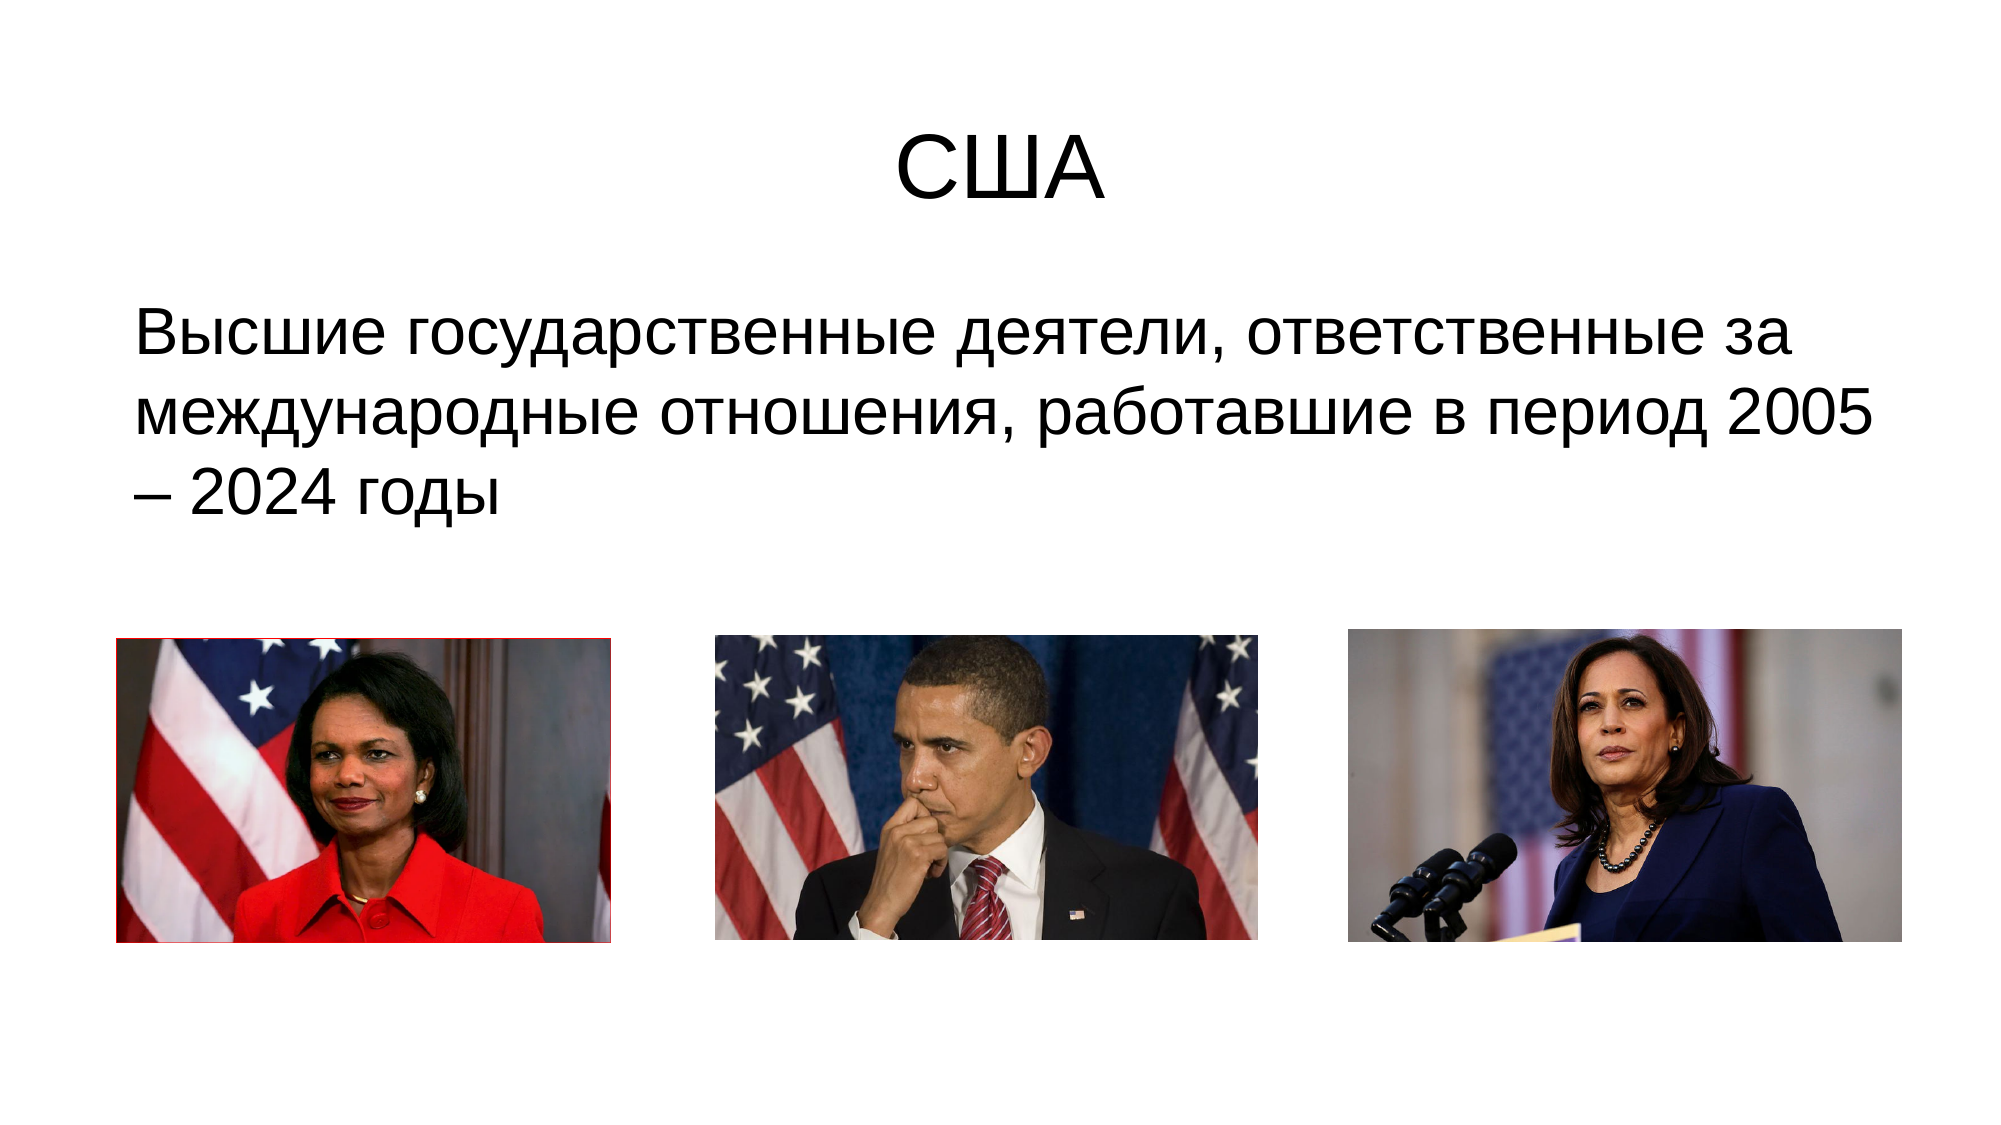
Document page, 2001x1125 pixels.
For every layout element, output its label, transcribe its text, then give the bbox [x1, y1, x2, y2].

title США [137, 59, 1863, 278]
picture [1348, 629, 1902, 942]
text_box Высшие государственные деятели, ответственные за международные отношения, работавшие в период 2005 – 2024 годы [119, 280, 1902, 535]
picture [715, 635, 1258, 940]
picture [116, 638, 611, 943]
